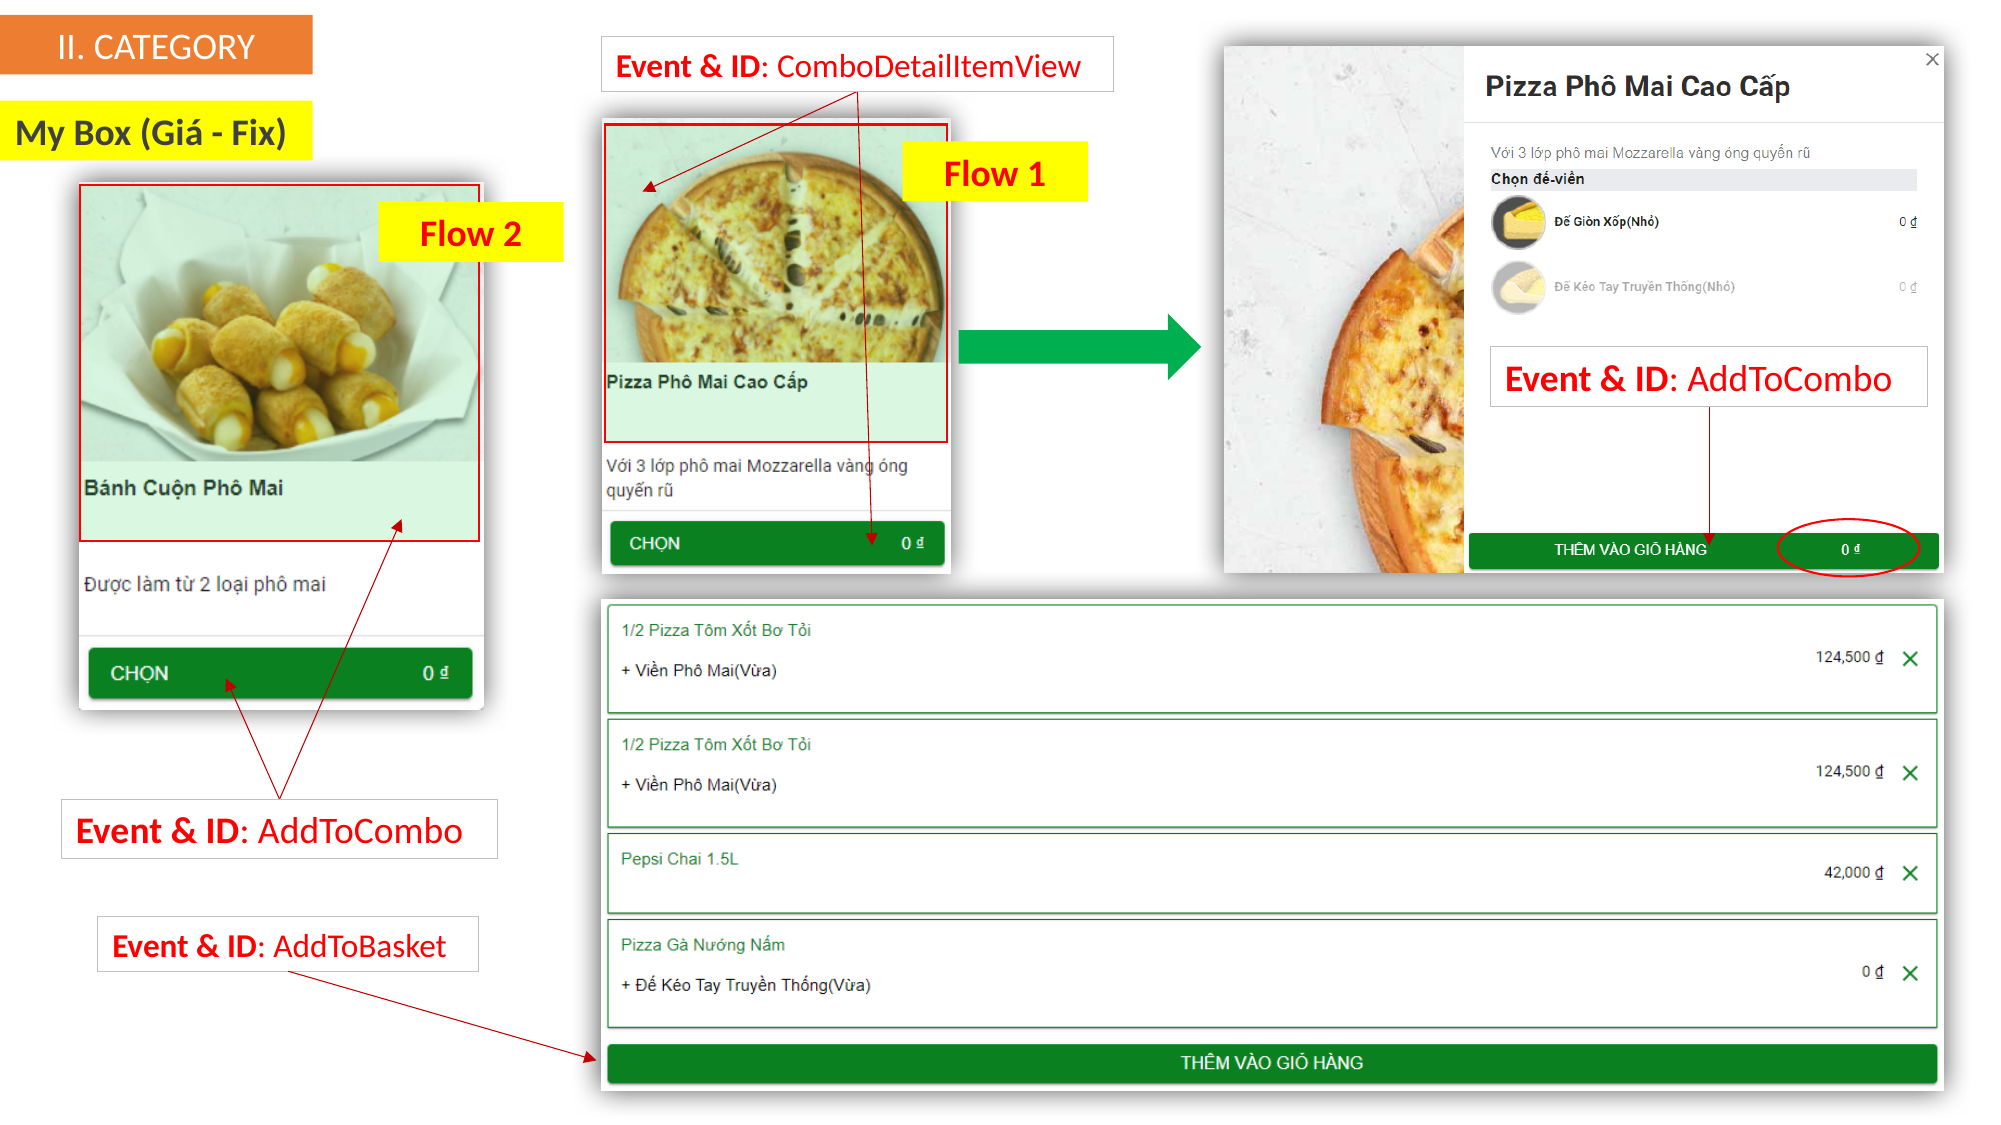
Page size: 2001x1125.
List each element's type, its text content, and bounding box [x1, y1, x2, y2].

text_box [279, 519, 402, 800]
text_box II. CATEGORY [0, 14, 313, 75]
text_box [288, 972, 597, 1061]
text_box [225, 678, 280, 800]
picture [600, 599, 1944, 1092]
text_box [642, 92, 857, 192]
text_box Event & ID: ComboDetailItemView [601, 36, 1114, 92]
text_box Flow 2 [484, 202, 564, 262]
text_box [957, 311, 1203, 383]
text_box Event & ID: AddToBasket [97, 916, 479, 972]
picture [1224, 46, 1944, 573]
text_box Event & ID: AddToCombo [61, 799, 498, 859]
text_box Flow 1 [951, 141, 1088, 202]
picture [79, 182, 484, 710]
text_box My Box (Giá - Fix) [0, 100, 313, 161]
text_box [1810, 573, 1887, 578]
picture [602, 118, 951, 574]
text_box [857, 92, 873, 546]
